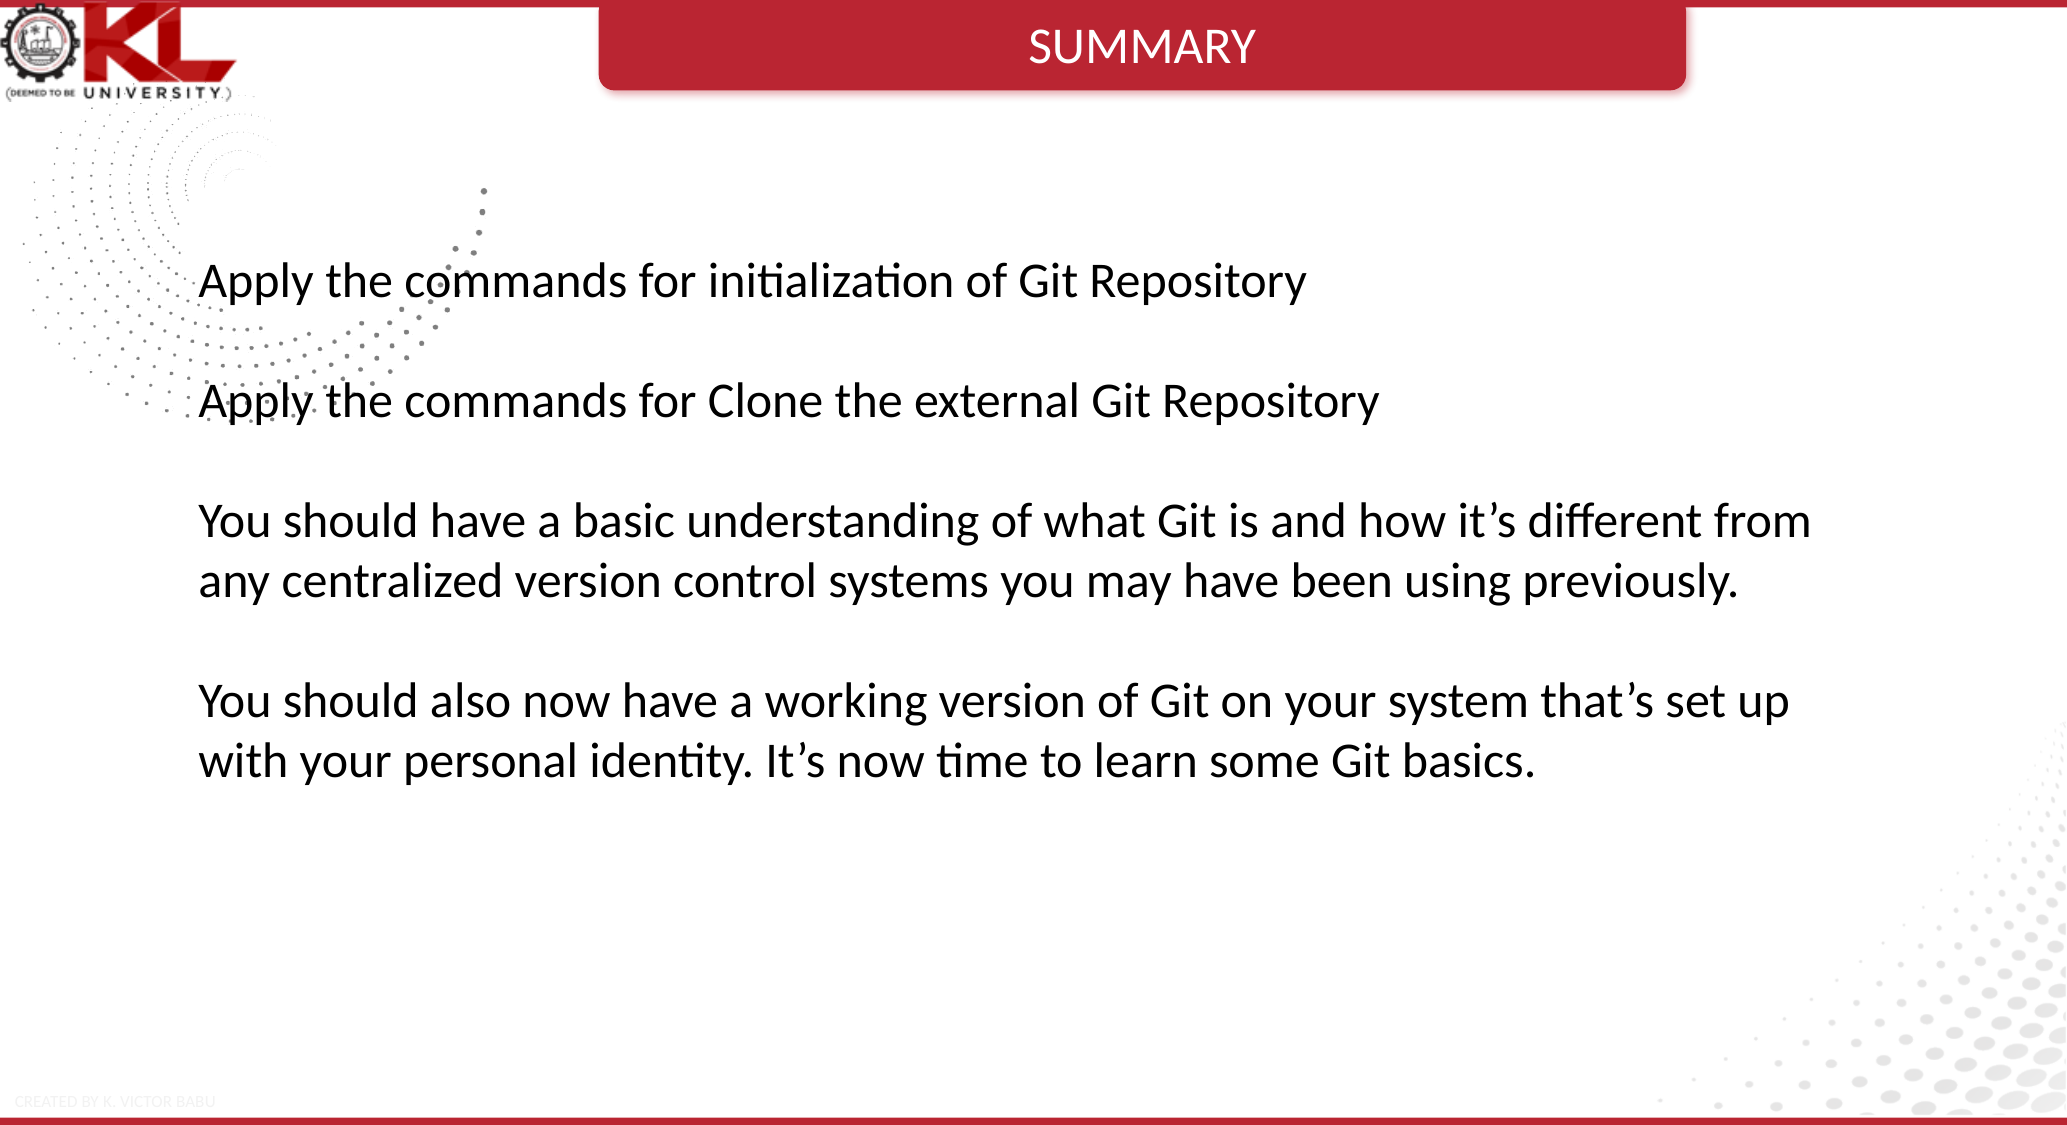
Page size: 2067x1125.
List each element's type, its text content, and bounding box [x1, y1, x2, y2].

text_box Apply the commands for initialization of Git Repository Apply the commands for Clone the external Git Repository You should have a basic understanding of what Git is and how it’s different from any centralized version control systems you may have been using previously. You should also now have a working version of Git on your system that’s set up with your personal identity. It’s now time to learn some Git basics. [183, 193, 1894, 855]
text_box SUMMARY [597, 0, 1688, 92]
picture [0, 0, 338, 102]
